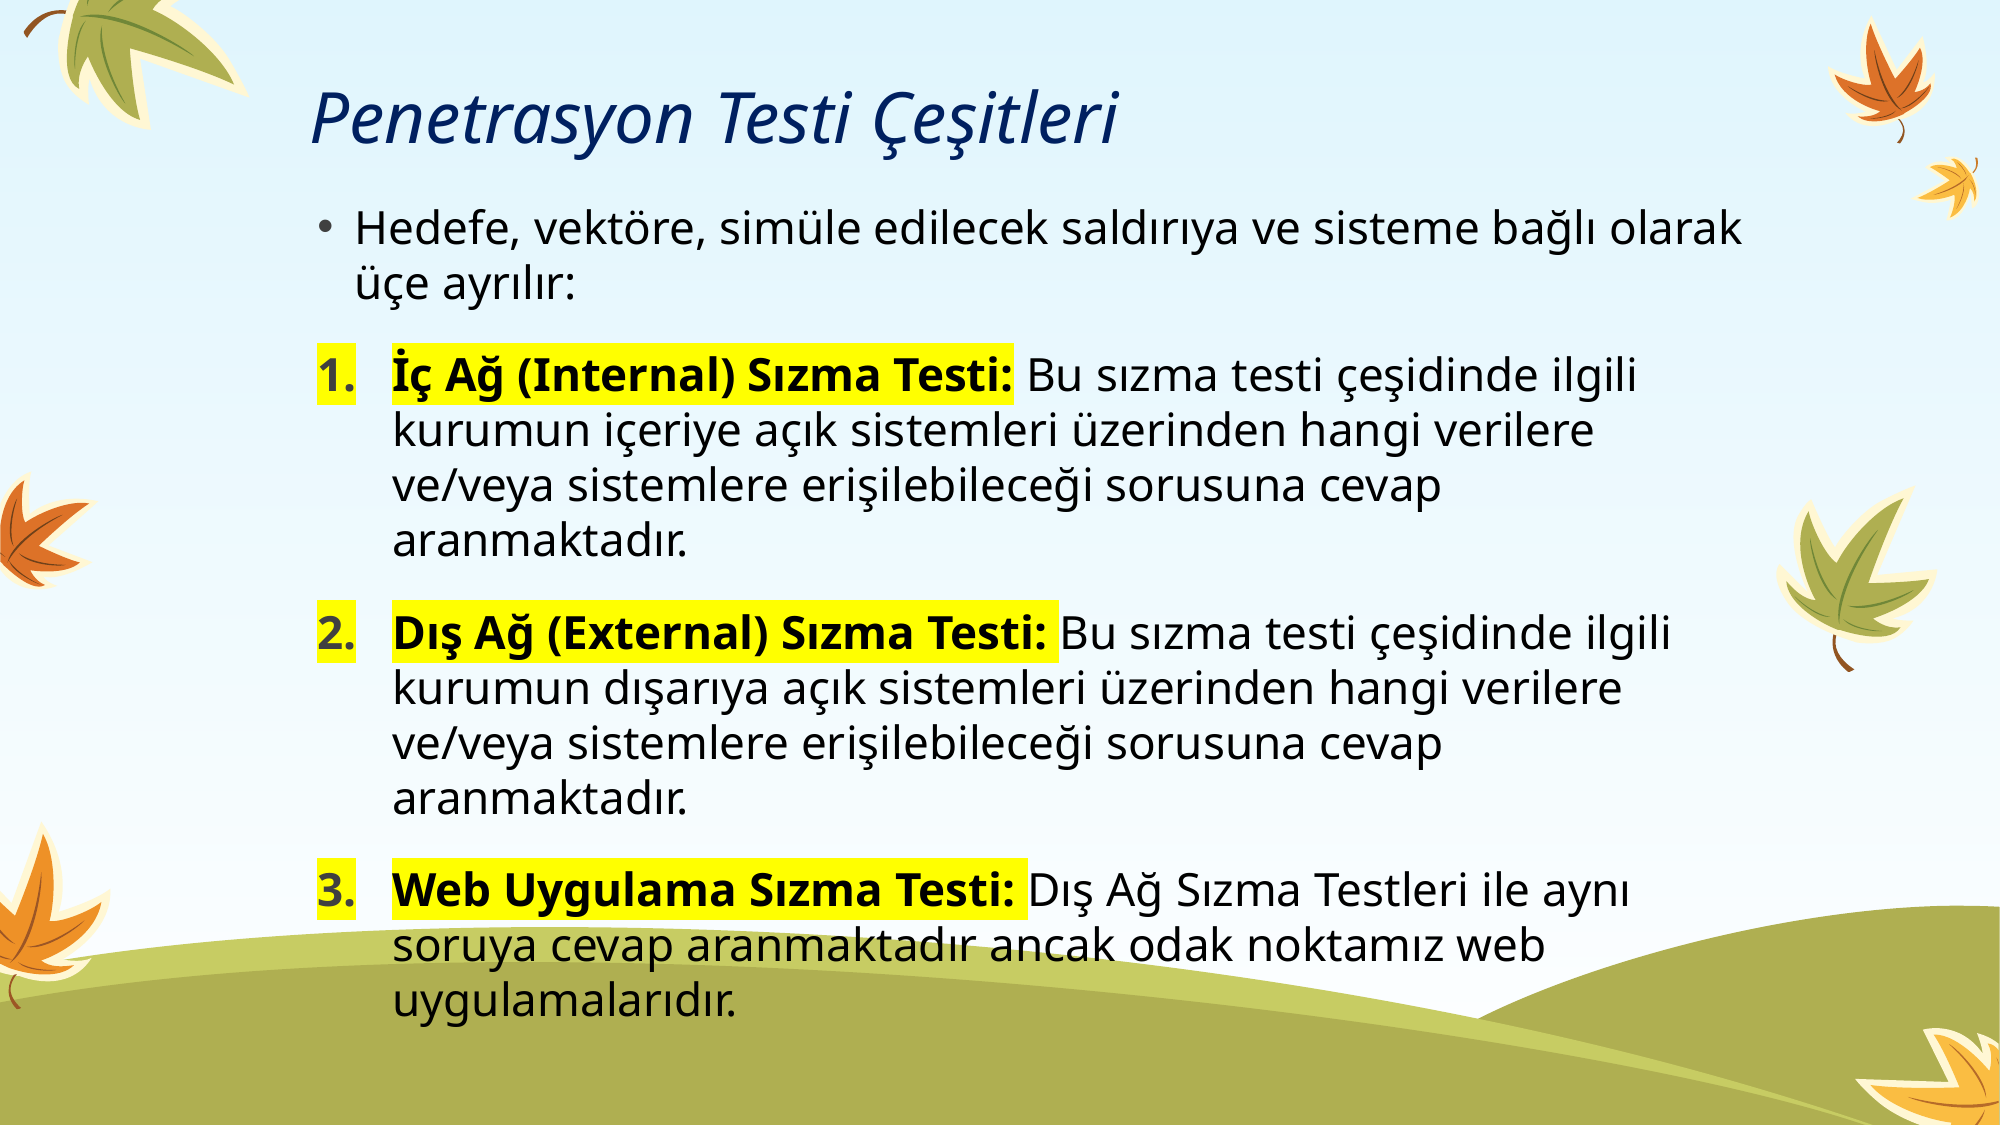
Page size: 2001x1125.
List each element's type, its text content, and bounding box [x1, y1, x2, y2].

title Penetrasyon Testi Çeşitleri [294, 35, 1763, 167]
list Hedefe, vektöre, simüle edilecek saldırıya ve sisteme bağlı olarak üçe ayrılır: İç Ağ (Internal) Sızma Testi: Bu sızma testi çeşidinde ilgili kurumun içeriye açık sistemleri üzerinden hangi verilere ve/veya sistemlere erişilebileceği sorusuna cevap aranmaktadır. Dış Ağ (External) Sızma Testi: Bu sızma testi çeşidinde ilgili kurumun dışarıya açık sistemleri üzerinden hangi verilere ve/veya sistemlere erişilebileceği sorusuna cevap aranmaktadır. Web Uygulama Sızma Testi: Dış Ağ Sızma Testleri ile aynı soruya cevap aranmaktadır ancak odak noktamız web uygulamalarıdır. [294, 191, 1763, 974]
